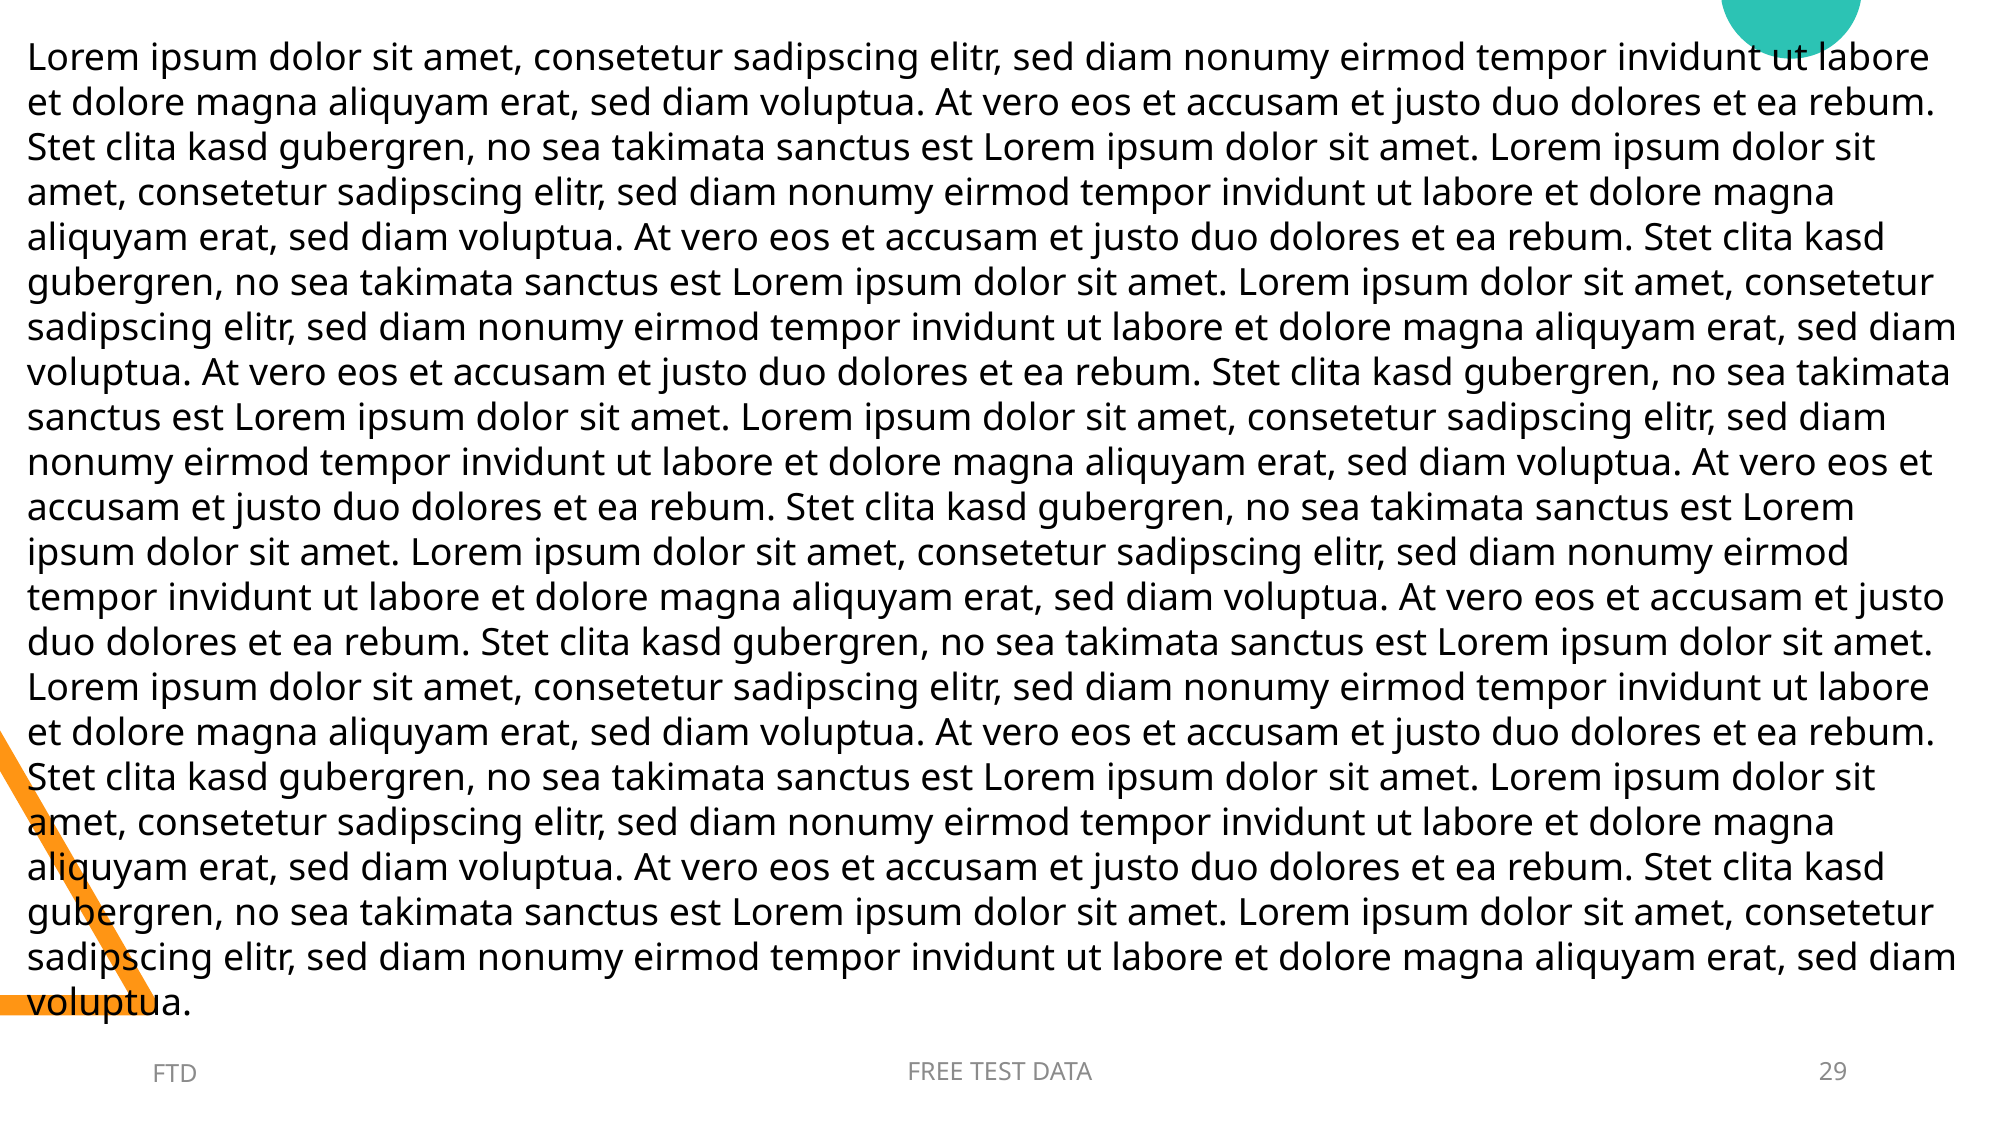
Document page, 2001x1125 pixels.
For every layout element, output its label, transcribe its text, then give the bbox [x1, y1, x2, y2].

footer FREE TEST DATA [662, 1042, 1338, 1103]
slide_number 29 [1412, 1042, 1863, 1103]
slide_number FTD [137, 1042, 588, 1103]
text_box Lorem ipsum dolor sit amet, consetetur sadipscing elitr, sed diam nonumy eirmod tempor invidunt ut labore et dolore magna aliquyam erat, sed diam voluptua. At vero eos et accusam et justo duo dolores et ea rebum. Stet clita kasd gubergren, no sea takimata sanctus est Lorem ipsum dolor sit amet. Lorem ipsum dolor sit amet, consetetur sadipscing elitr, sed diam nonumy eirmod tempor invidunt ut labore et dolore magna aliquyam erat, sed diam voluptua. At vero eos et accusam et justo duo dolores et ea rebum. Stet clita kasd gubergren, no sea takimata sanctus est Lorem ipsum dolor sit amet. Lorem ipsum dolor sit amet, consetetur sadipscing elitr, sed diam nonumy eirmod tempor invidunt ut labore et dolore magna aliquyam erat, sed diam voluptua. At vero eos et accusam et justo duo dolores et ea rebum. Stet clita kasd gubergren, no sea takimata sanctus est Lorem ipsum dolor sit amet. Lorem ipsum dolor sit amet, consetetur sadipscing elitr, sed diam nonumy eirmod tempor invidunt ut labore et dolore magna aliquyam erat, sed diam voluptua. At vero eos et accusam et justo duo dolores et ea rebum. Stet clita kasd gubergren, no sea takimata sanctus est Lorem ipsum dolor sit amet. Lorem ipsum dolor sit amet, consetetur sadipscing elitr, sed diam nonumy eirmod tempor invidunt ut labore et dolore magna aliquyam erat, sed diam voluptua. At vero eos et accusam et justo duo dolores et ea rebum. Stet clita kasd gubergren, no sea takimata sanctus est Lorem ipsum dolor sit amet. Lorem ipsum dolor sit amet, consetetur sadipscing elitr, sed diam nonumy eirmod tempor invidunt ut labore et dolore magna aliquyam erat, sed diam voluptua. At vero eos et accusam et justo duo dolores et ea rebum. Stet clita kasd gubergren, no sea takimata sanctus est Lorem ipsum dolor sit amet. Lorem ipsum dolor sit amet, consetetur sadipscing elitr, sed diam nonumy eirmod tempor invidunt ut labore et dolore magna aliquyam erat, sed diam voluptua. At vero eos et accusam et justo duo dolores et ea rebum. Stet clita kasd gubergren, no sea takimata sanctus est Lorem ipsum dolor sit amet. Lorem ipsum dolor sit amet, consetetur sadipscing elitr, sed diam nonumy eirmod tempor invidunt ut labore et dolore magna aliquyam erat, sed diam voluptua. [12, 25, 1976, 1031]
